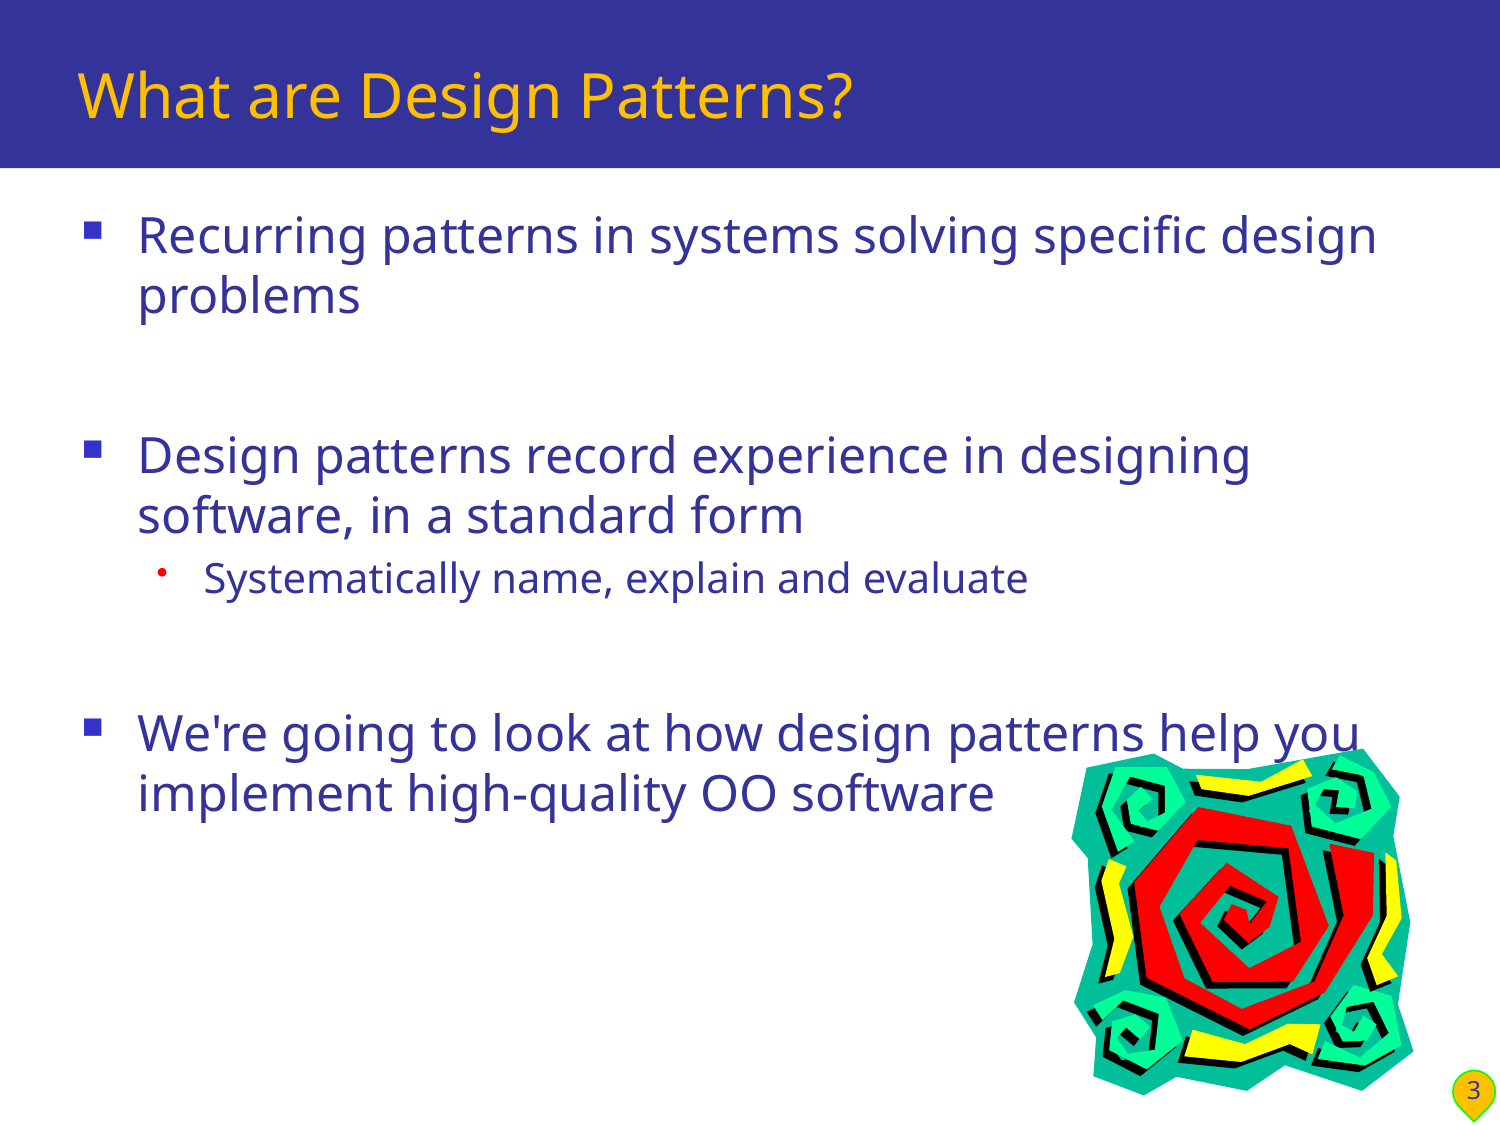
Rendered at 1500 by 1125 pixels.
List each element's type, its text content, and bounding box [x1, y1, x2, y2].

title What are Design Patterns? [61, 24, 1465, 139]
footer 3 [1431, 1040, 1500, 1117]
picture [1071, 745, 1417, 1099]
list Recurring patterns in systems solving specific design problems Design patterns record experience in designing software, in a standard form Systematically name, explain and evaluate We're going to look at how design patterns help you implement high-quality OO software [66, 196, 1460, 1007]
